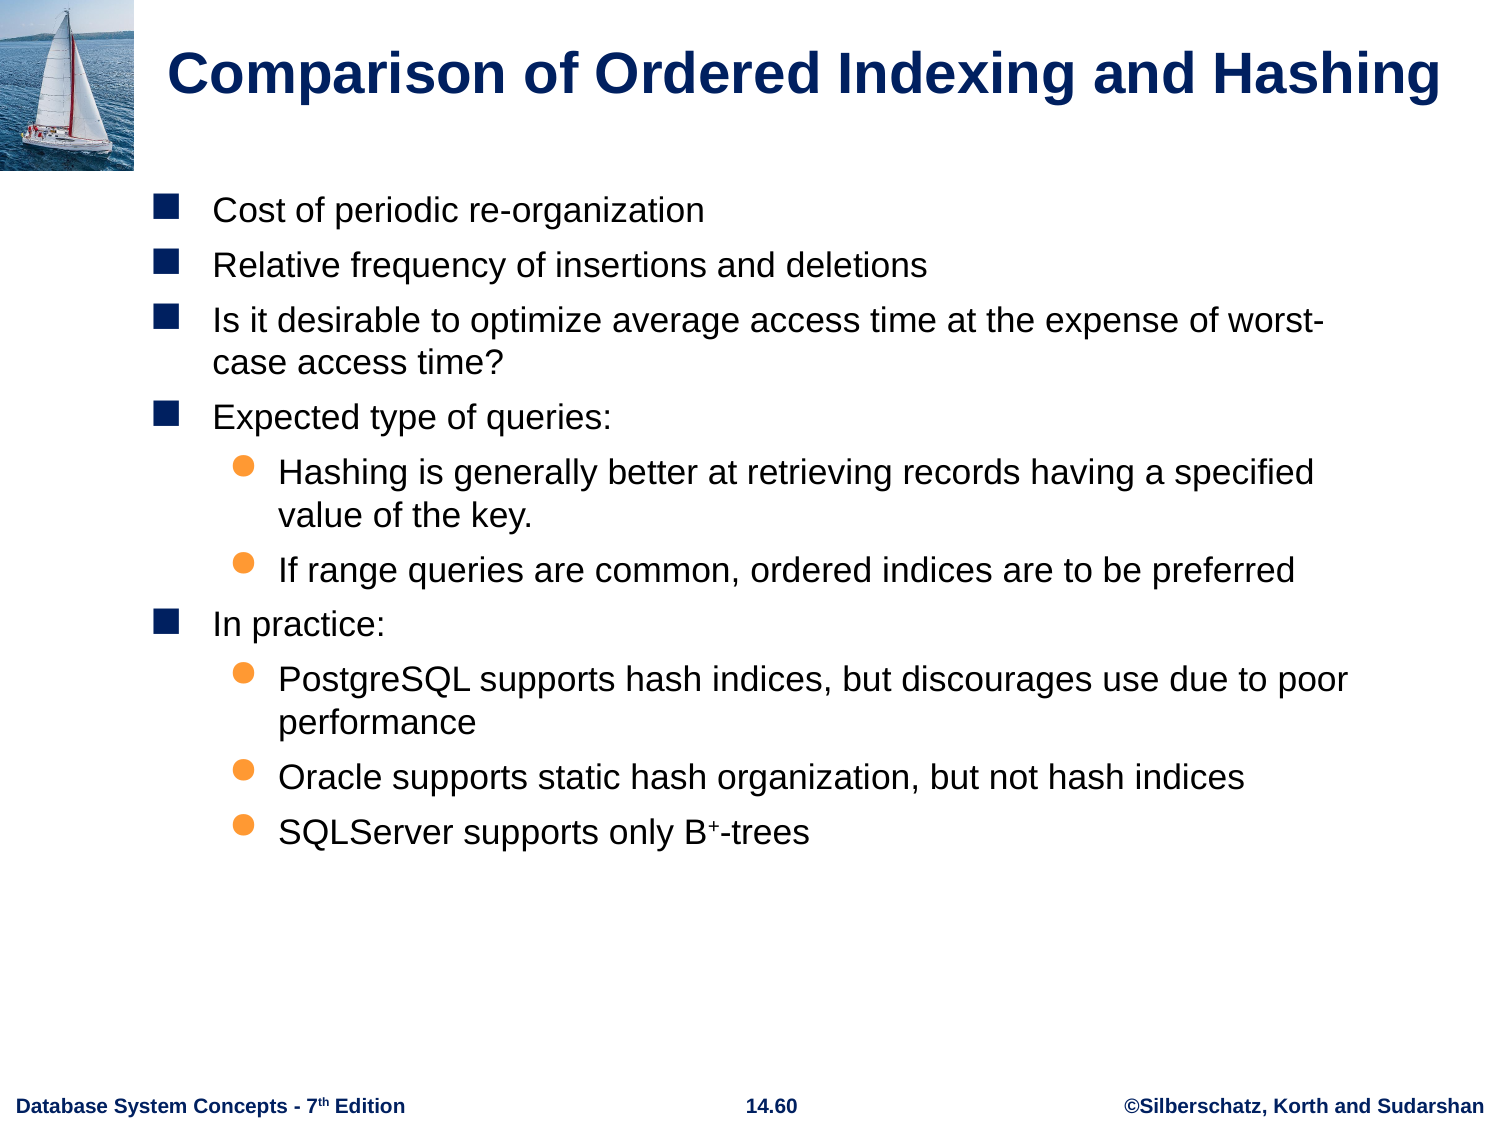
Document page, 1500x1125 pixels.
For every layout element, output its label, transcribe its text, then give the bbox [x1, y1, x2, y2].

list Cost of periodic re-organization Relative frequency of insertions and deletions Is it desirable to optimize average access time at the expense of worst-case access time? Expected type of queries: Hashing is generally better at retrieving records having a specified value of the key. If range queries are common, ordered indices are to be preferred In practice: PostgreSQL supports hash indices, but discourages use due to poor performance Oracle supports static hash organization, but not hash indices SQLServer supports only B+-trees [141, 179, 1391, 984]
picture [0, 0, 134, 171]
title Comparison of Ordered Indexing and Hashing [60, 37, 1500, 113]
